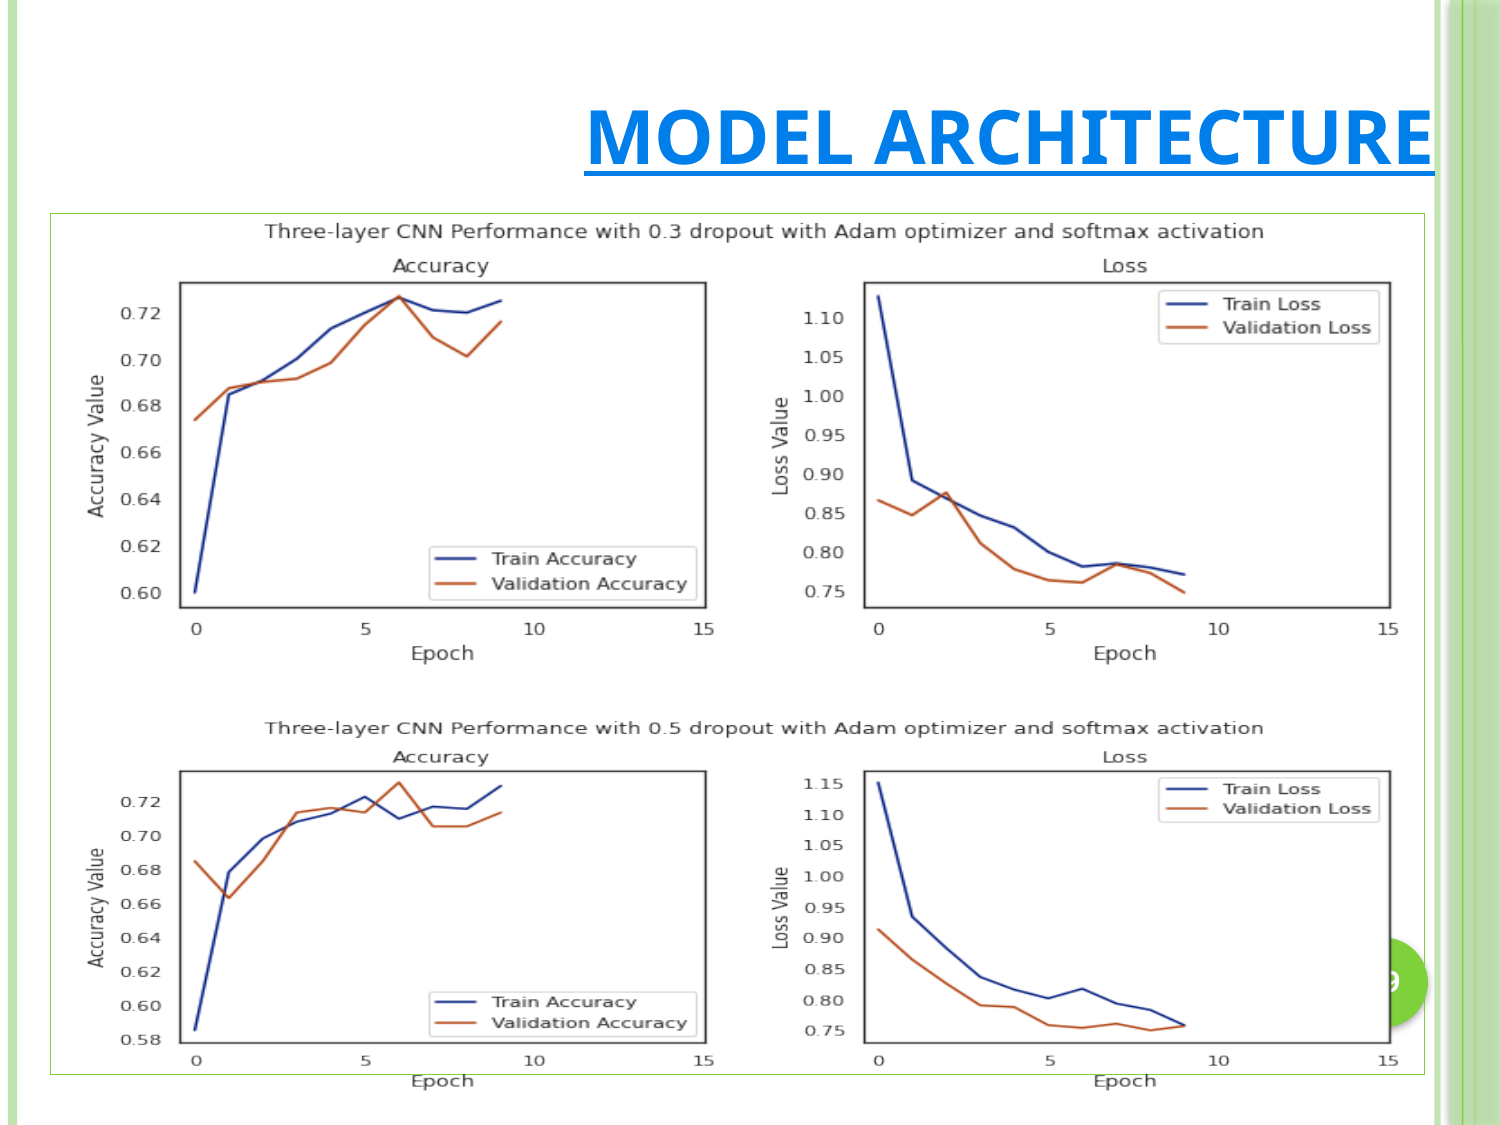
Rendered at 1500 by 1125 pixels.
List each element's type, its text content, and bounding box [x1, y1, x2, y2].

picture [74, 211, 1413, 677]
picture [74, 711, 1413, 1101]
title Model Architecture [75, 0, 1450, 188]
slide_number 19 [1419, 940, 1434, 1027]
list [50, 213, 1425, 1075]
